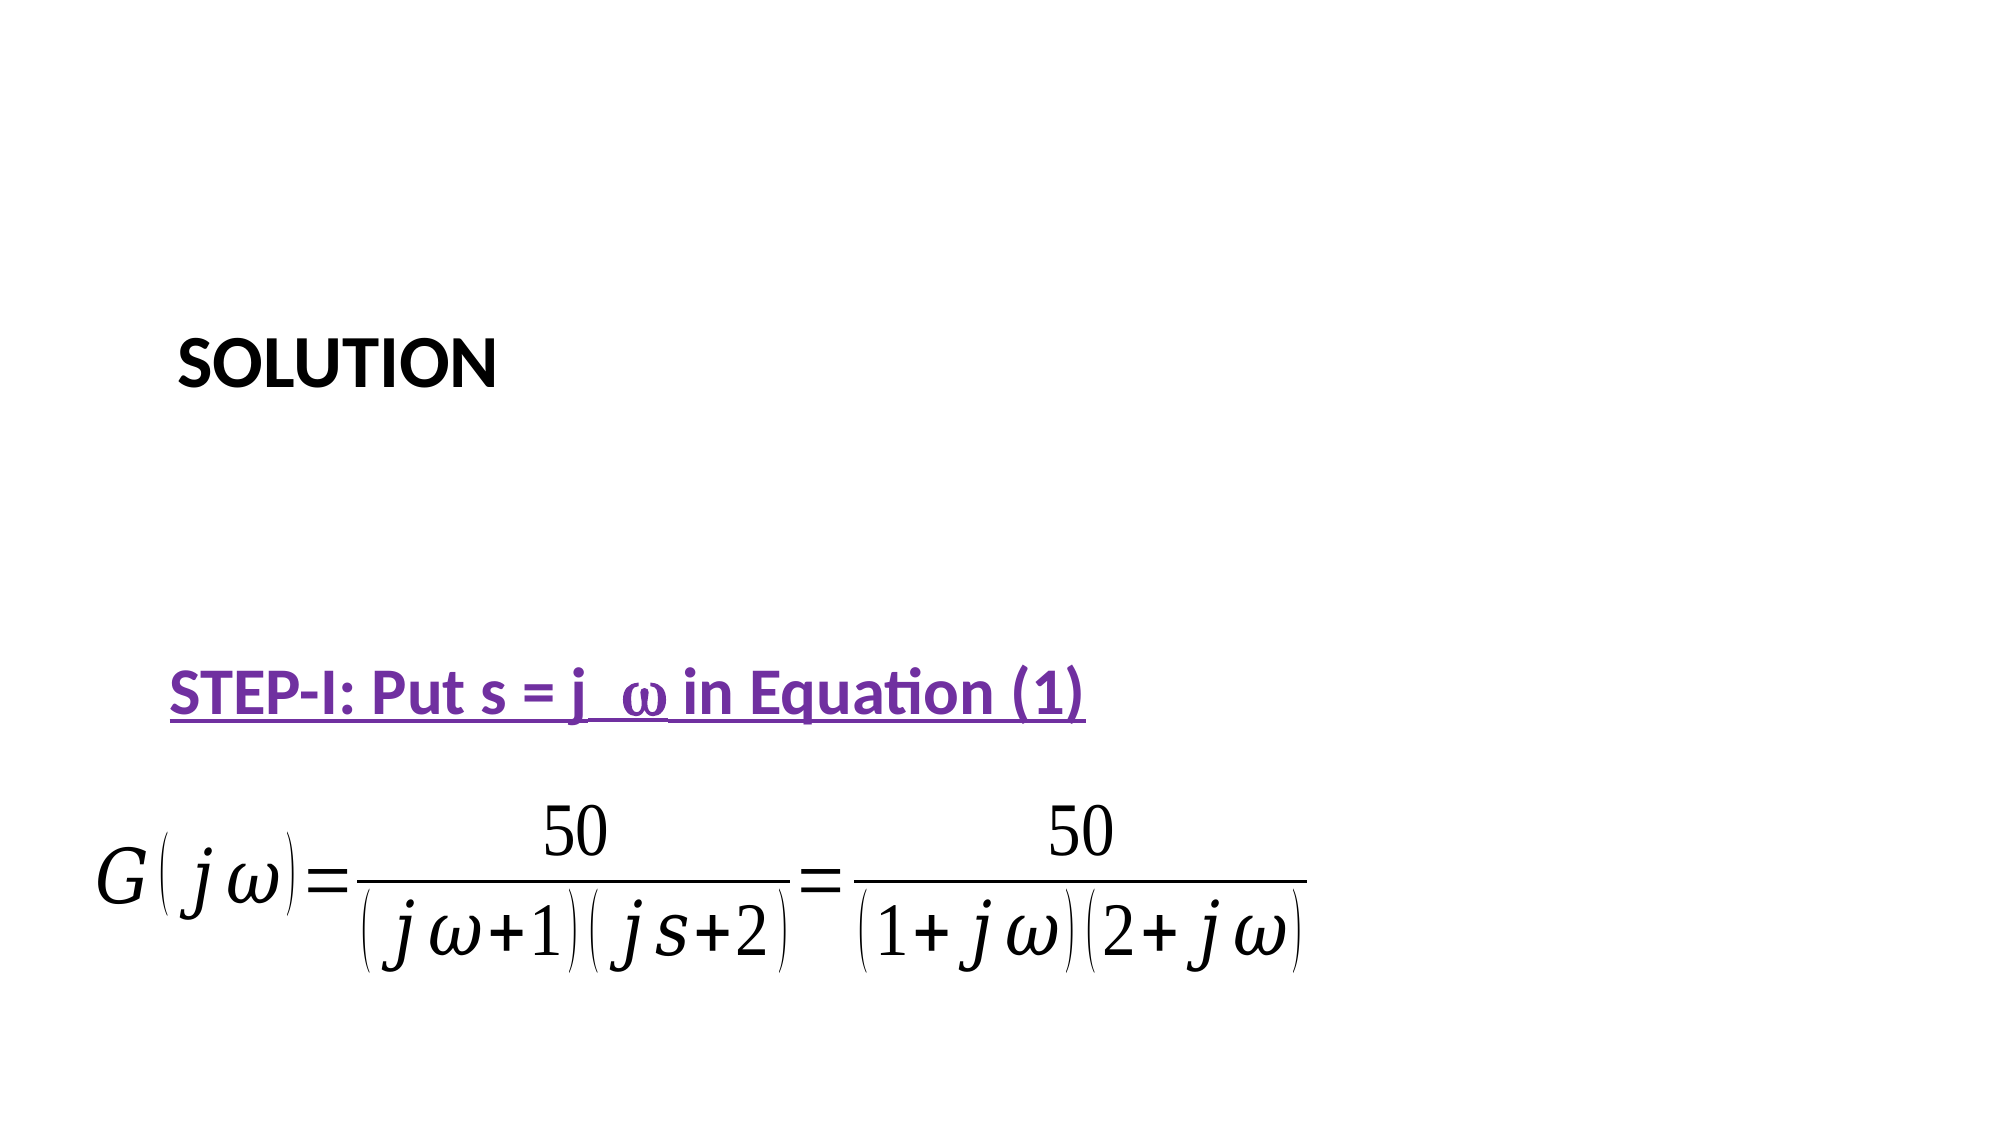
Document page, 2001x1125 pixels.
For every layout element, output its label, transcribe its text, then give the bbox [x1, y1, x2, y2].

text_box SOLUTION [162, 304, 1099, 410]
text_box STEP-I: Put s = j in Equation (1) [154, 634, 1101, 736]
